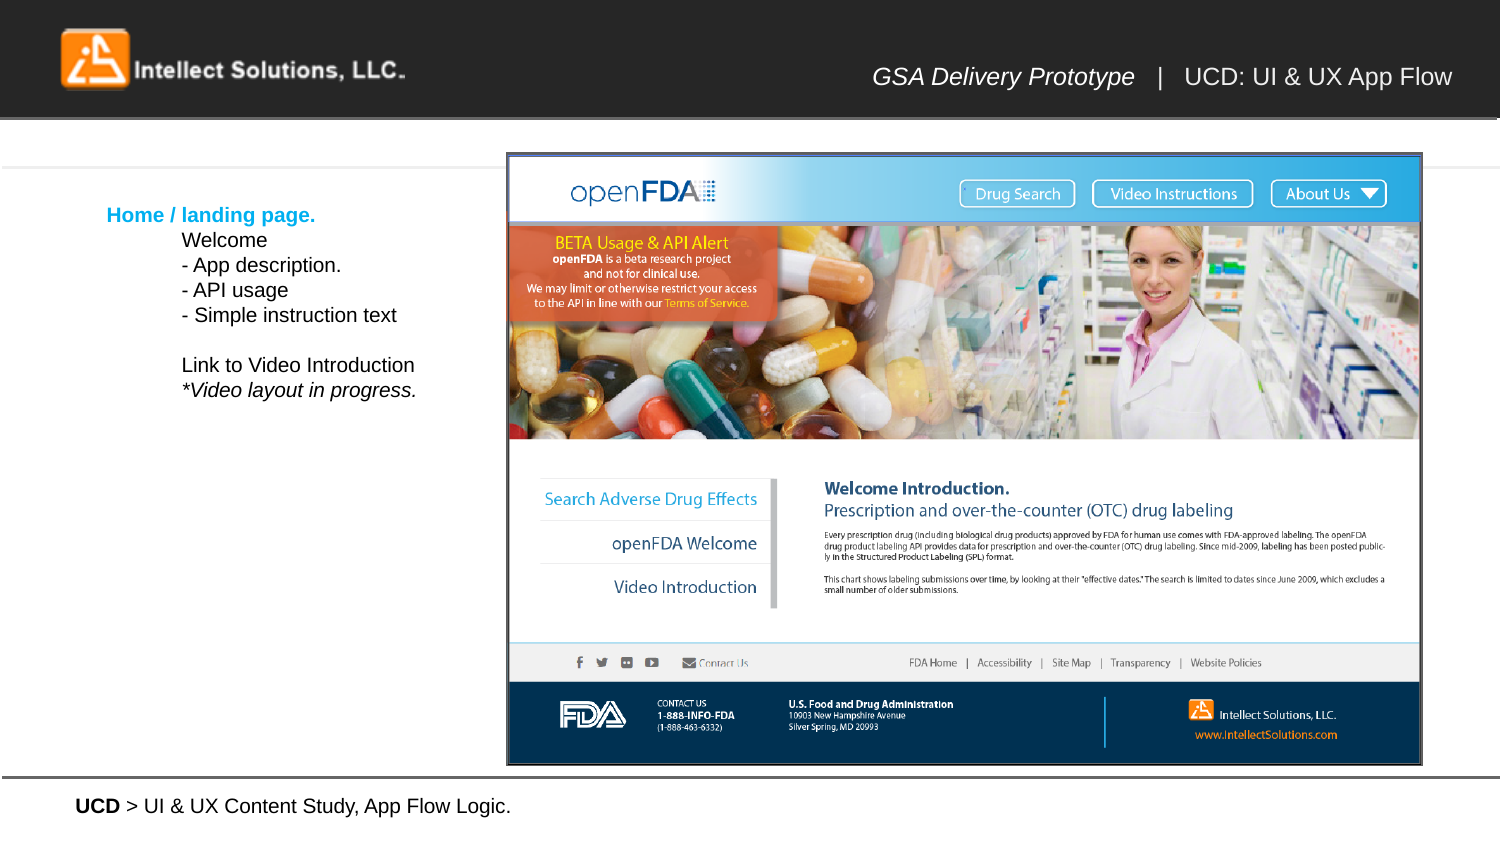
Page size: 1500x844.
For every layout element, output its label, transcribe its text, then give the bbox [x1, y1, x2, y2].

picture [60, 24, 405, 94]
text_box Home / landing page. Welcome - App description. - API usage - Simple instruction text Link to Video Introduction *Video layout in progress. [64, 186, 501, 732]
picture [506, 152, 1423, 767]
